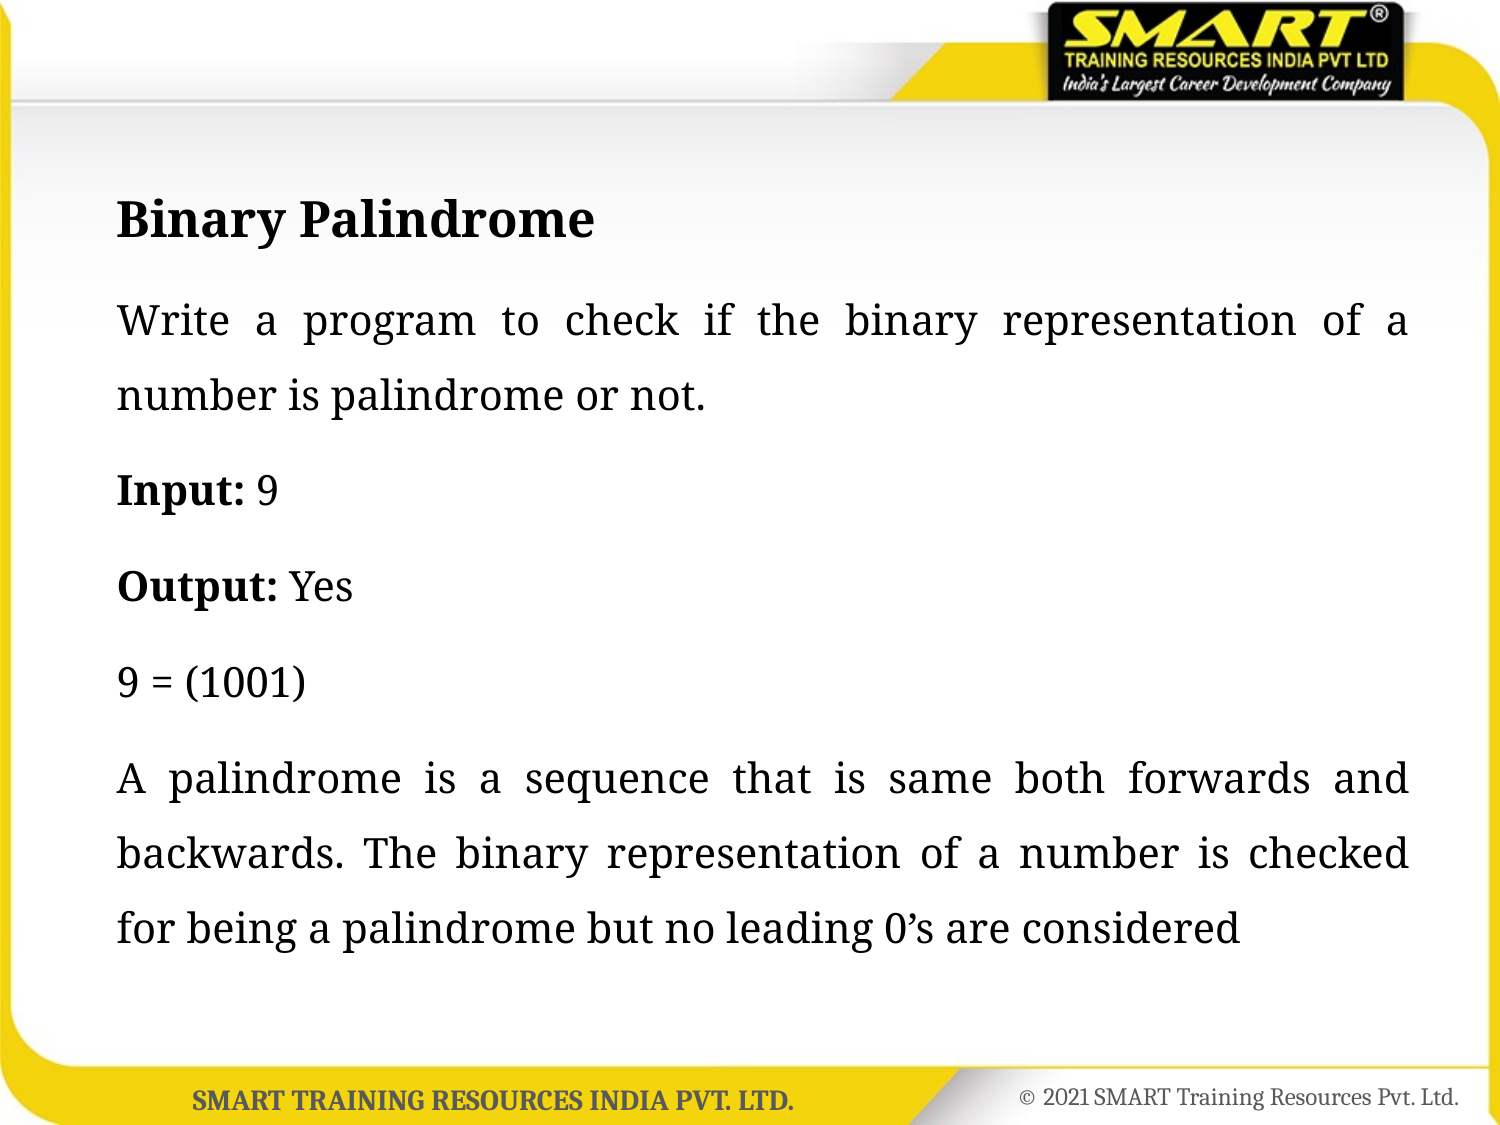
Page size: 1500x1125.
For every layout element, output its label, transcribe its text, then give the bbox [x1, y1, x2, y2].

list Binary Palindrome Write a program to check if the binary representation of a number is palindrome or not. Input: 9 Output: Yes 9 = (1001) A palindrome is a sequence that is same both forwards and backwards. The binary representation of a number is checked for being a palindrome but no leading 0’s are considered [101, 149, 1425, 1050]
picture [0, 0, 1500, 1125]
